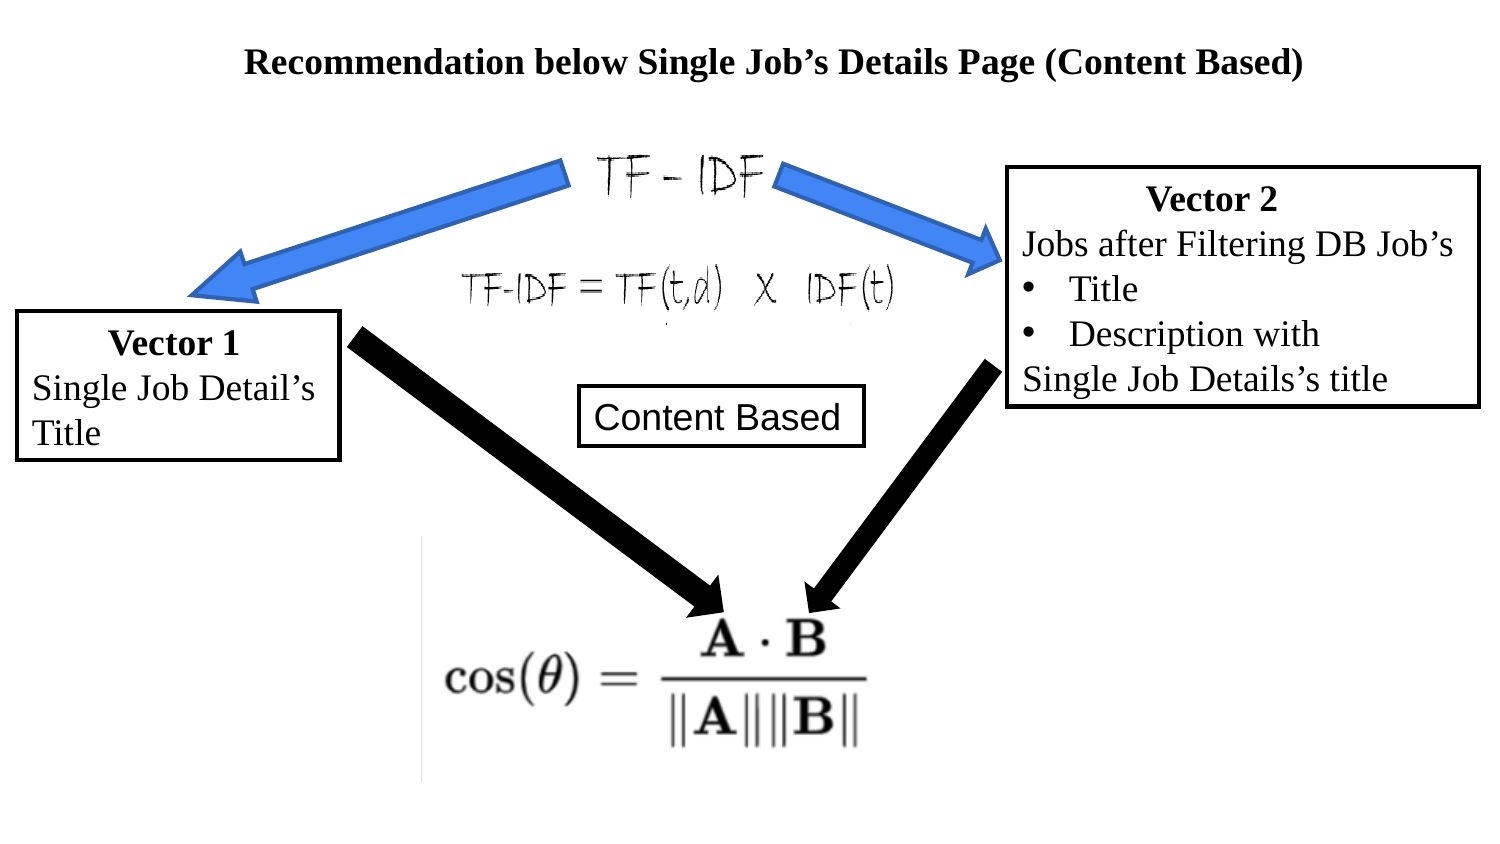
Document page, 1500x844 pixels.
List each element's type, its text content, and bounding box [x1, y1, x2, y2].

picture [442, 114, 936, 326]
text_box [940, 221, 1003, 279]
text_box Vector 2 Jobs after Filtering DB Job’s Title Description with Single Job Details’s title [1005, 165, 1481, 409]
picture [421, 536, 890, 783]
text_box [346, 326, 643, 535]
text_box [853, 358, 1003, 535]
text_box Vector 1 Single Job Detail’s Title [15, 309, 342, 462]
text_box Content Based [577, 384, 866, 448]
text_box [186, 198, 437, 305]
text_box Recommendation below Single Job’s Details Page (Content Based) [229, 29, 1361, 90]
